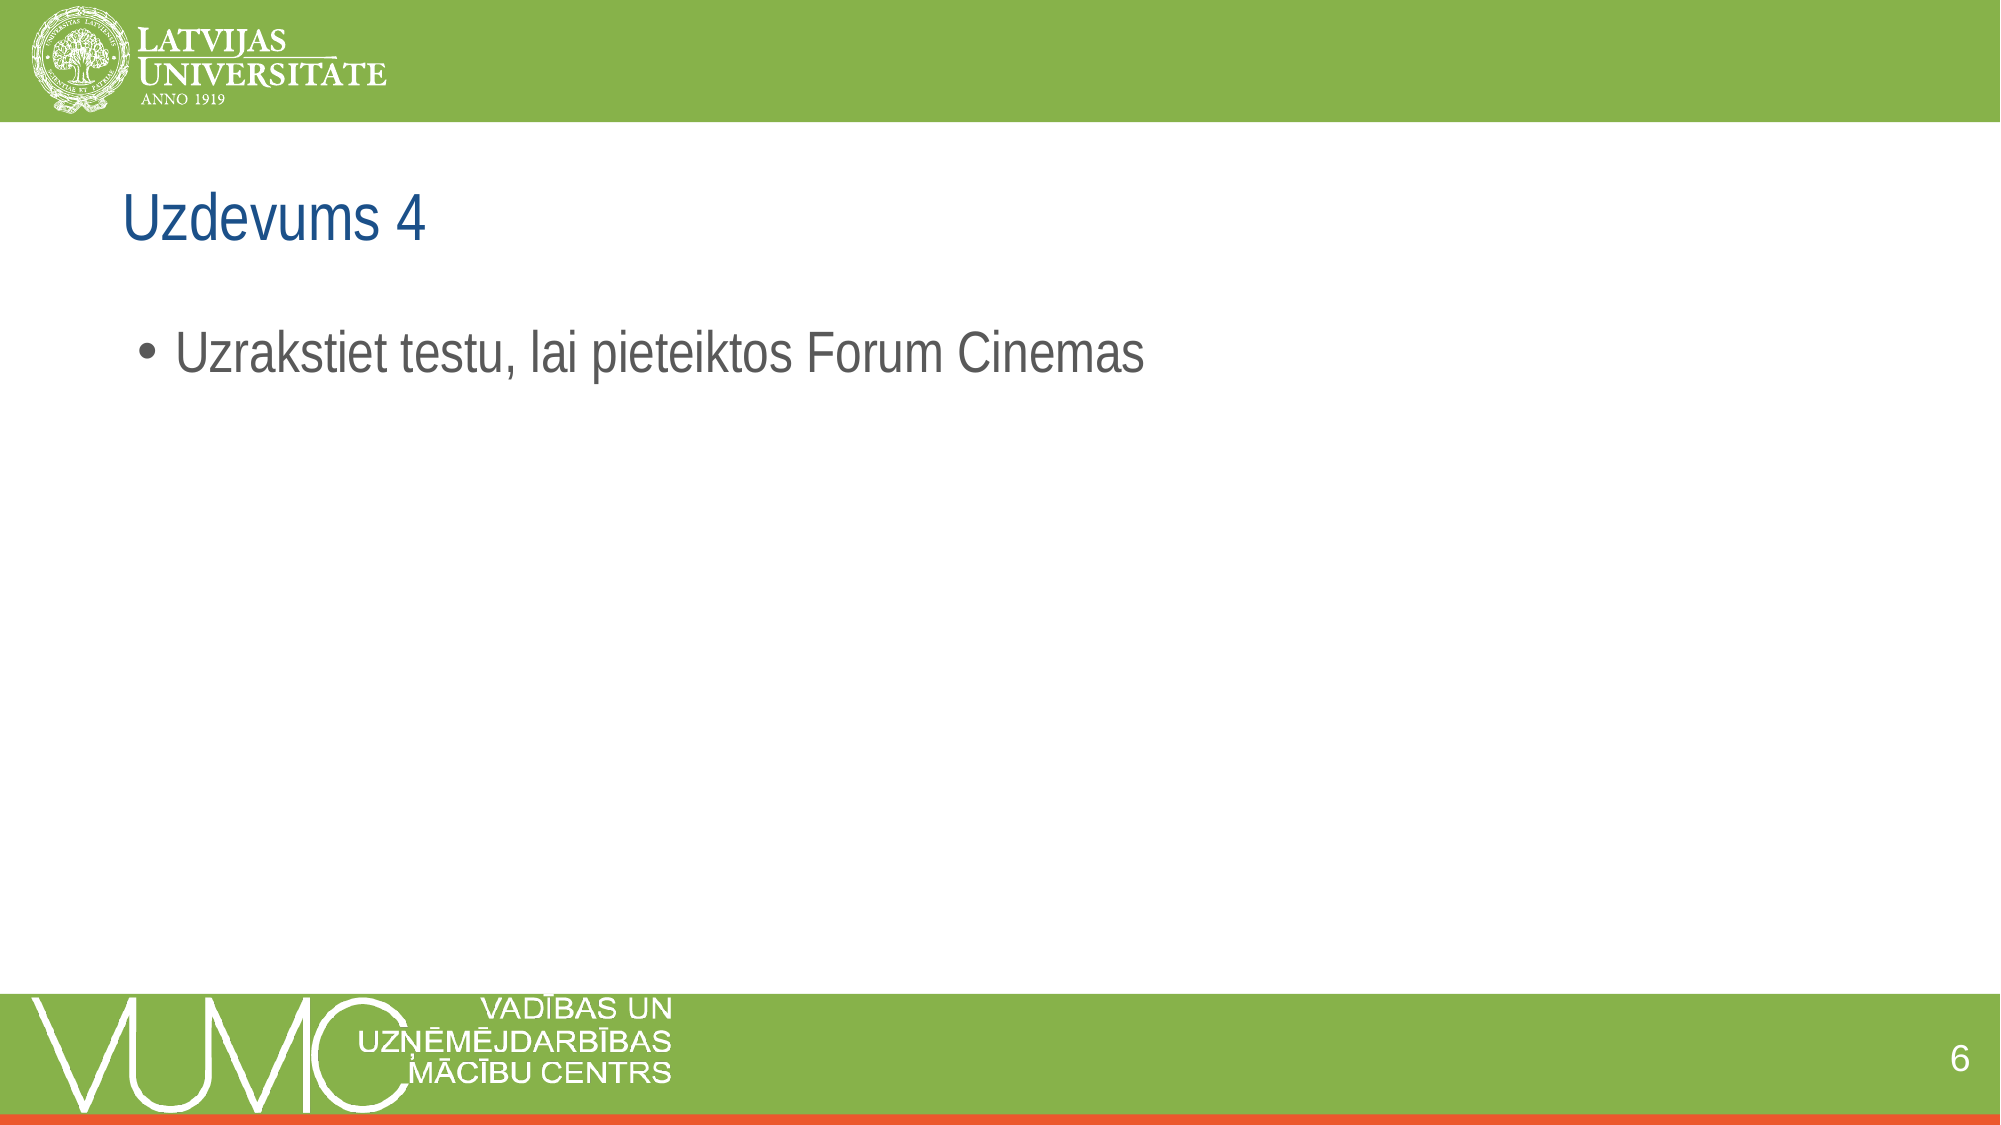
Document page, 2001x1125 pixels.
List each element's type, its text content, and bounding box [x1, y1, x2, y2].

title Uzdevums 4 [107, 153, 1121, 284]
list Uzrakstiet testu, lai pieteiktos Forum Cinemas [122, 314, 1848, 862]
text_box 6 [1910, 1026, 2000, 1081]
picture [31, 993, 671, 1113]
